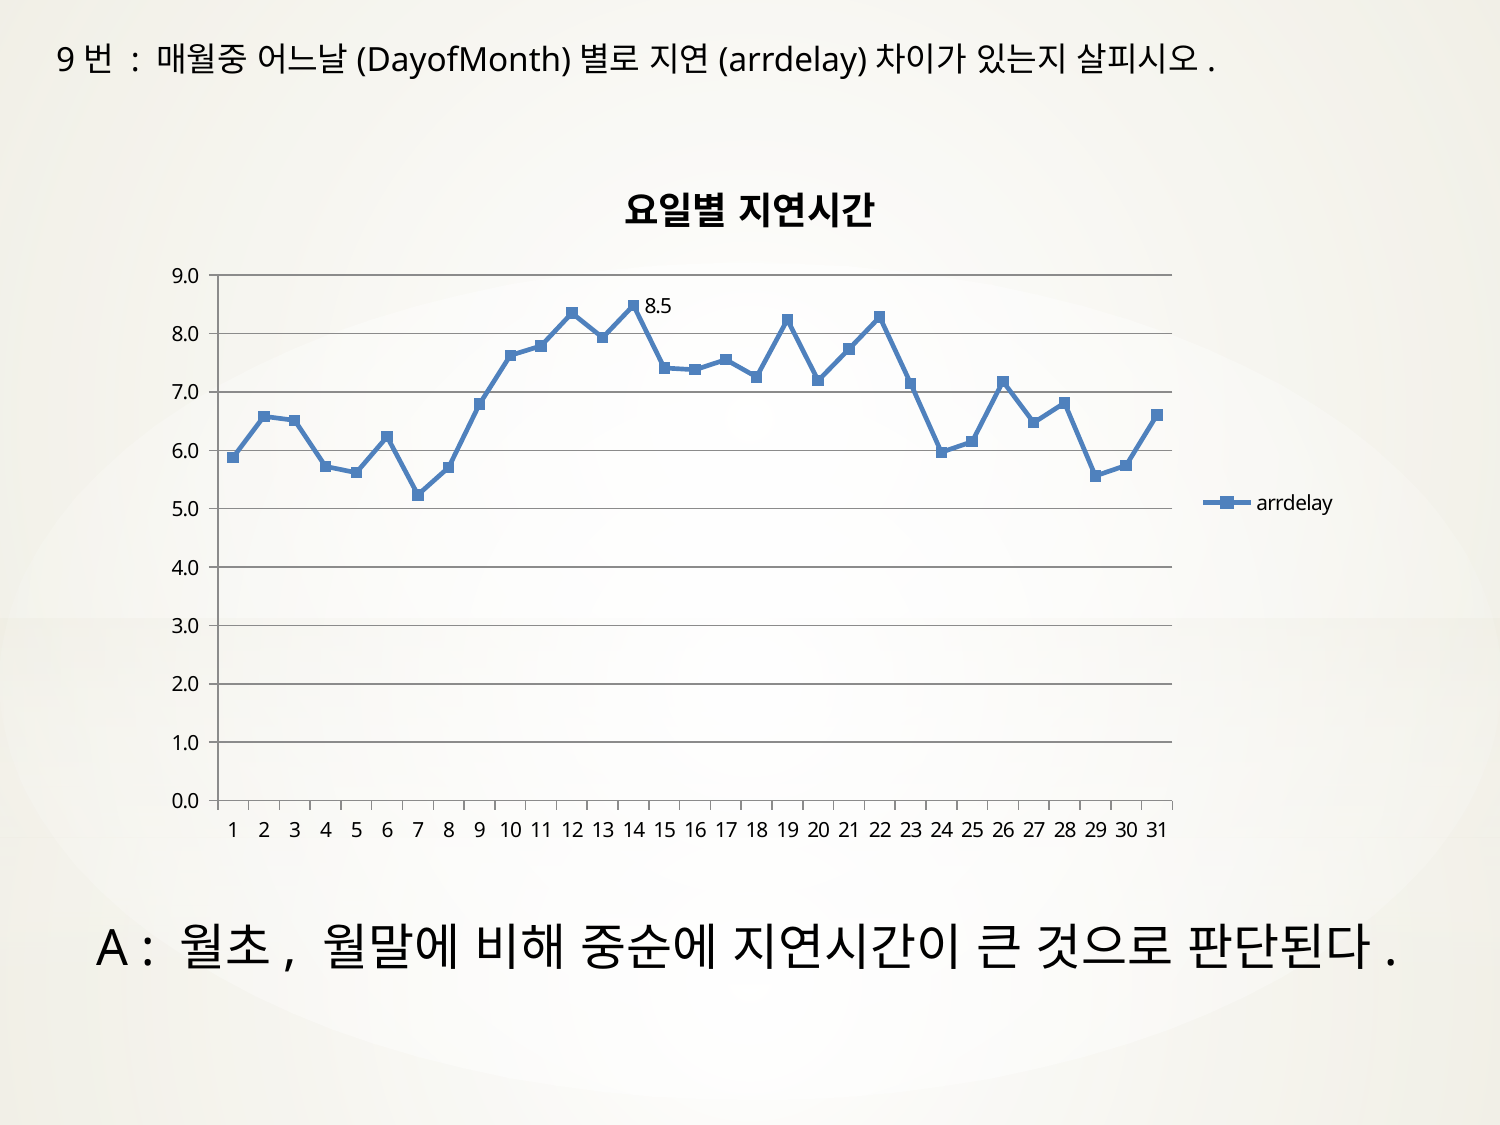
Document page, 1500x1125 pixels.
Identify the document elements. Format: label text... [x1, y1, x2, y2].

text_box A : 월초, 월말에 비해 중순에 지연시간이 큰 것으로 판단된다. [81, 908, 1413, 984]
text_box 9번 : 매월중 어느날(DayofMonth)별로 지연(arrdelay)차이가 있는지 살피시오. [41, 30, 1400, 86]
chart [147, 147, 1353, 859]
